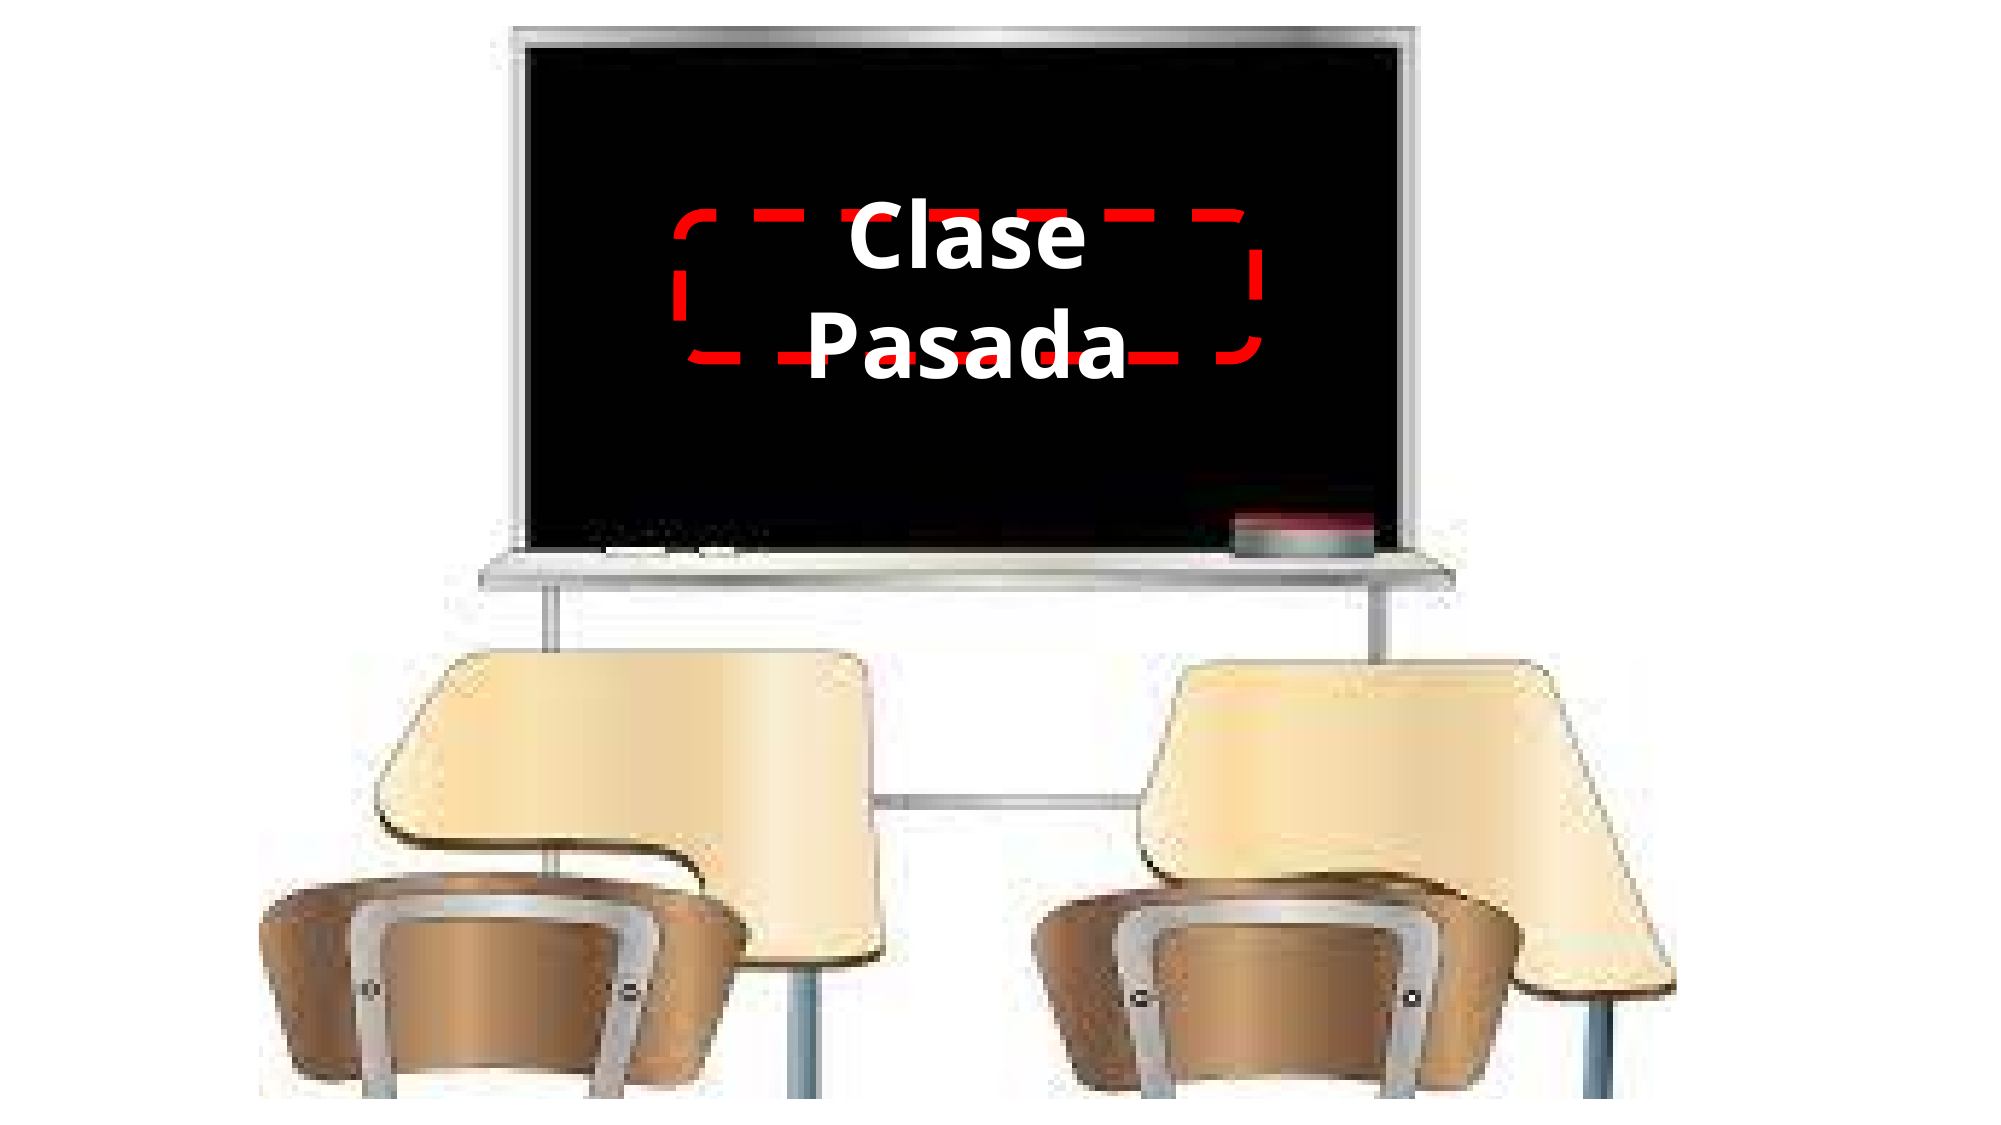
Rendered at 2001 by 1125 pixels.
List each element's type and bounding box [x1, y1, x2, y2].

picture [258, 26, 1677, 1099]
